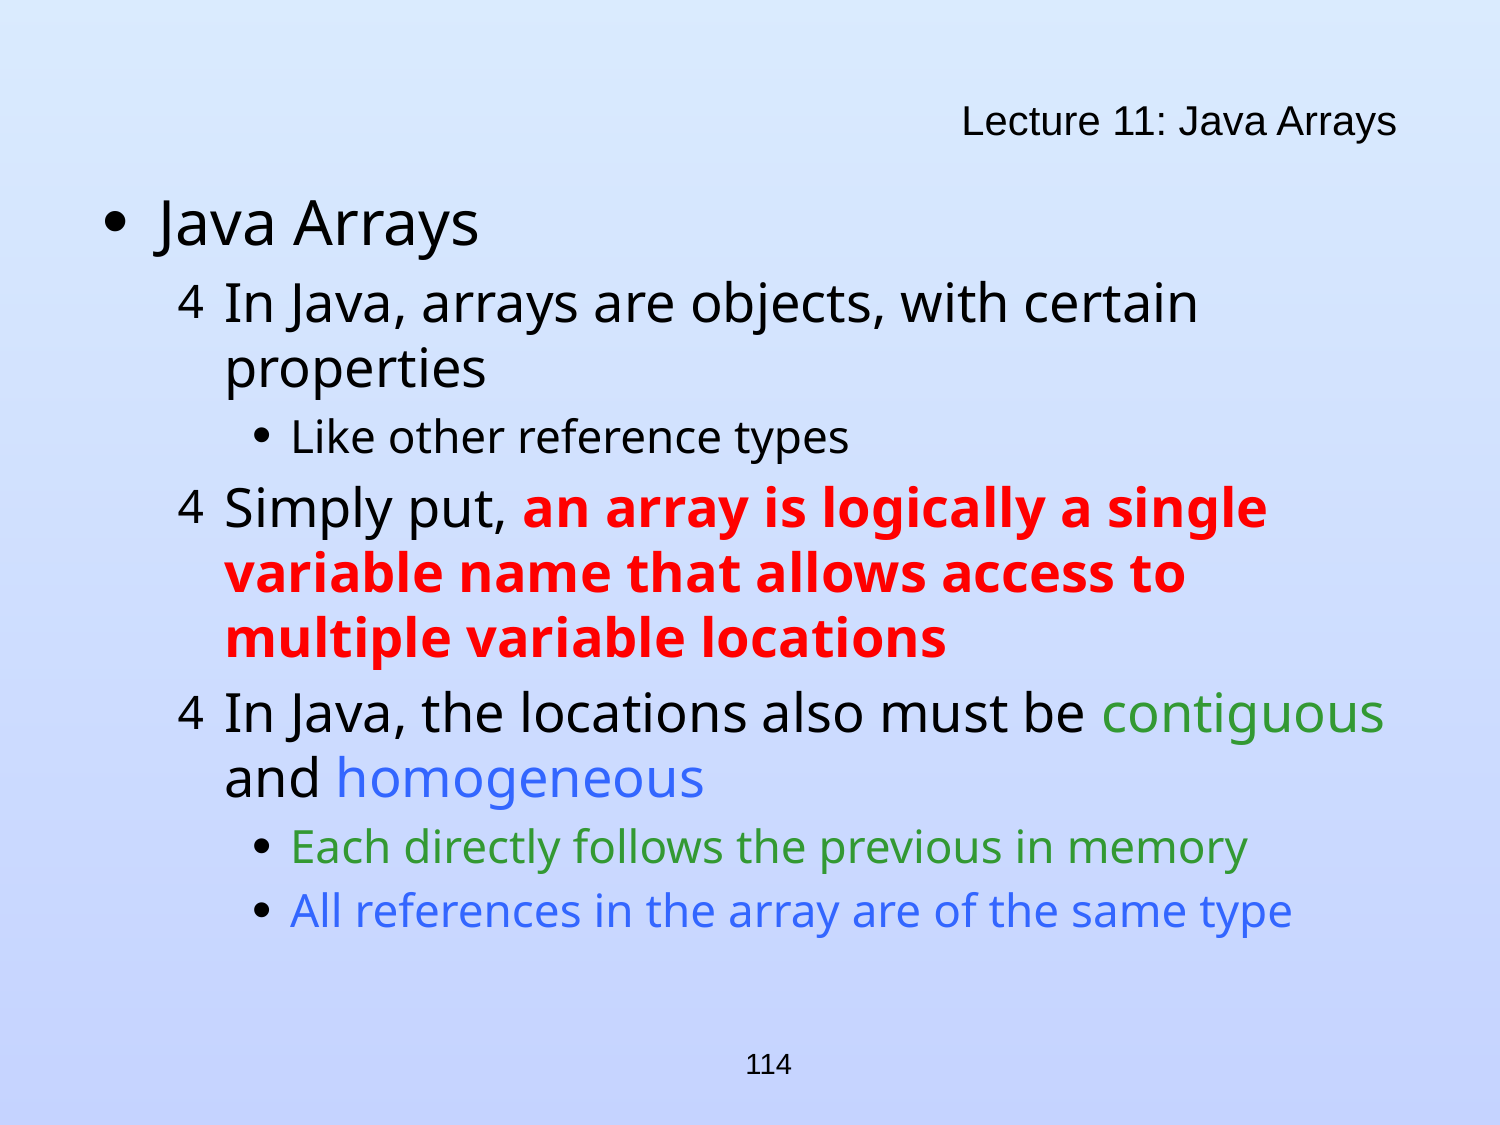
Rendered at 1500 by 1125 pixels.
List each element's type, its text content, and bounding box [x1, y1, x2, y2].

slide_number 114 [612, 1025, 926, 1101]
list Java Arrays In Java, arrays are objects, with certain properties Like other reference types Simply put, an array is logically a single variable name that allows access to multiple variable locations In Java, the locations also must be contiguous and homogeneous Each directly follows the previous in memory All references in the array are of the same type [87, 174, 1413, 1025]
title Lecture 11: Java Arrays [87, 99, 1413, 150]
